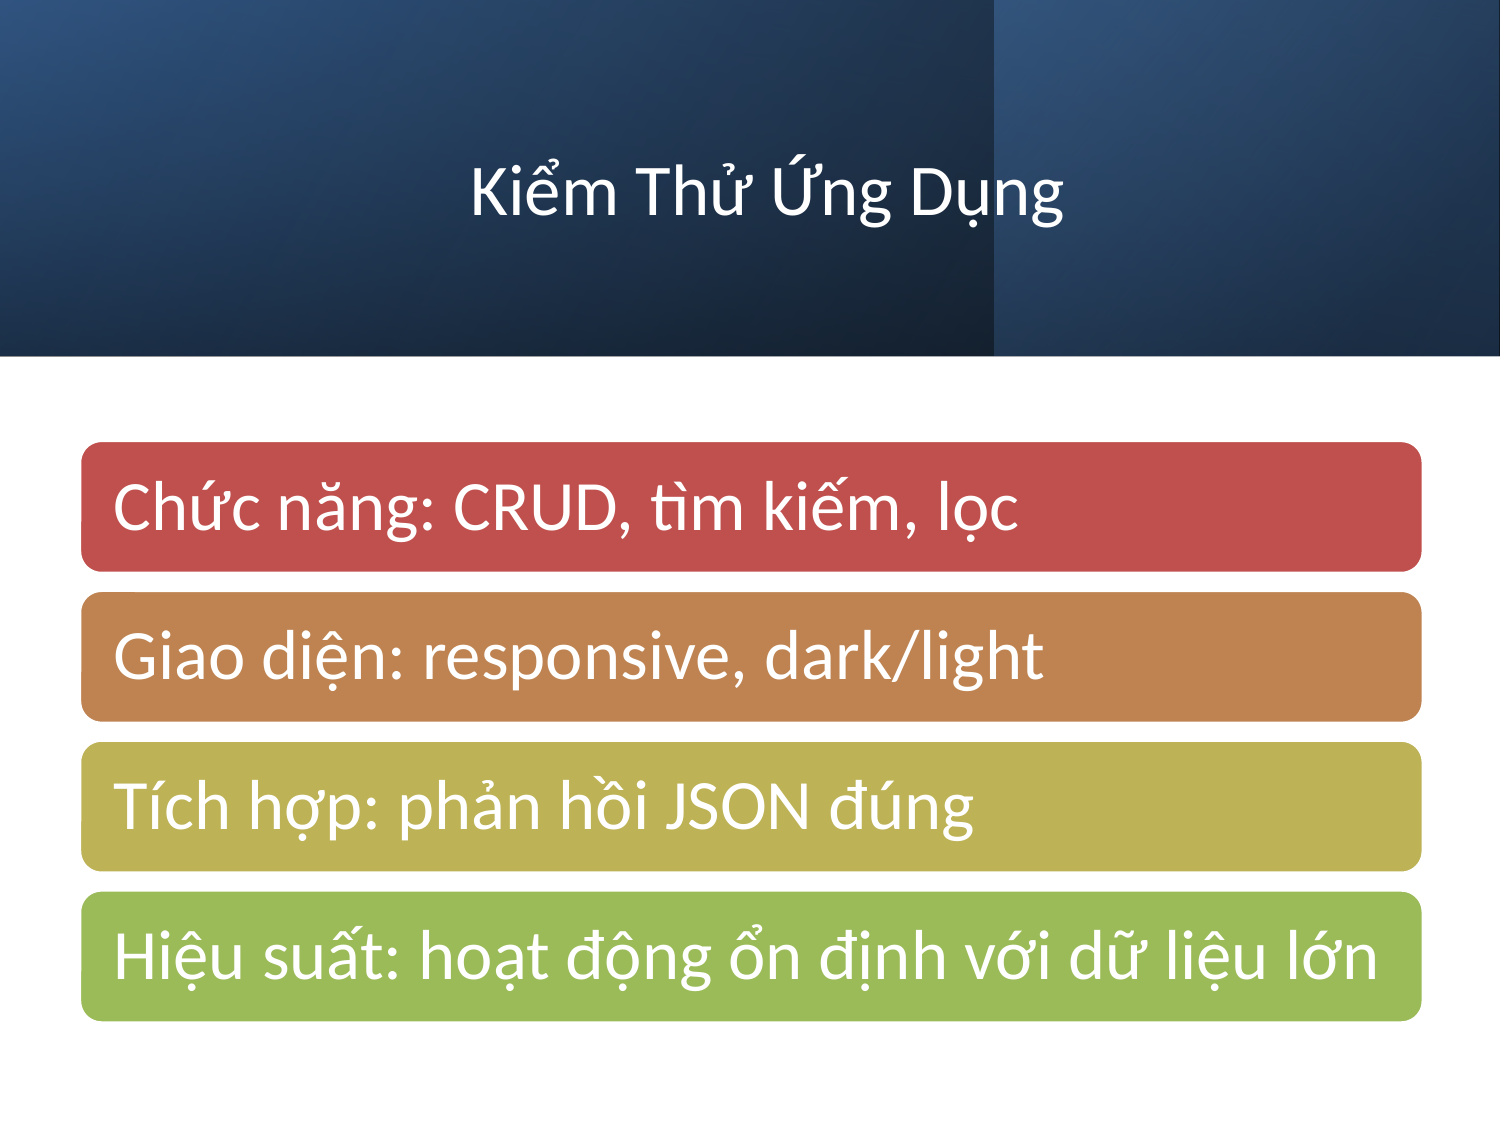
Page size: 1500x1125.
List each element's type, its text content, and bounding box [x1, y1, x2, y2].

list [78, 428, 1424, 1035]
title Kiểm Thử Ứng Dụng [170, 57, 1366, 316]
text_box [0, 0, 1500, 358]
text_box [0, 358, 1500, 1125]
